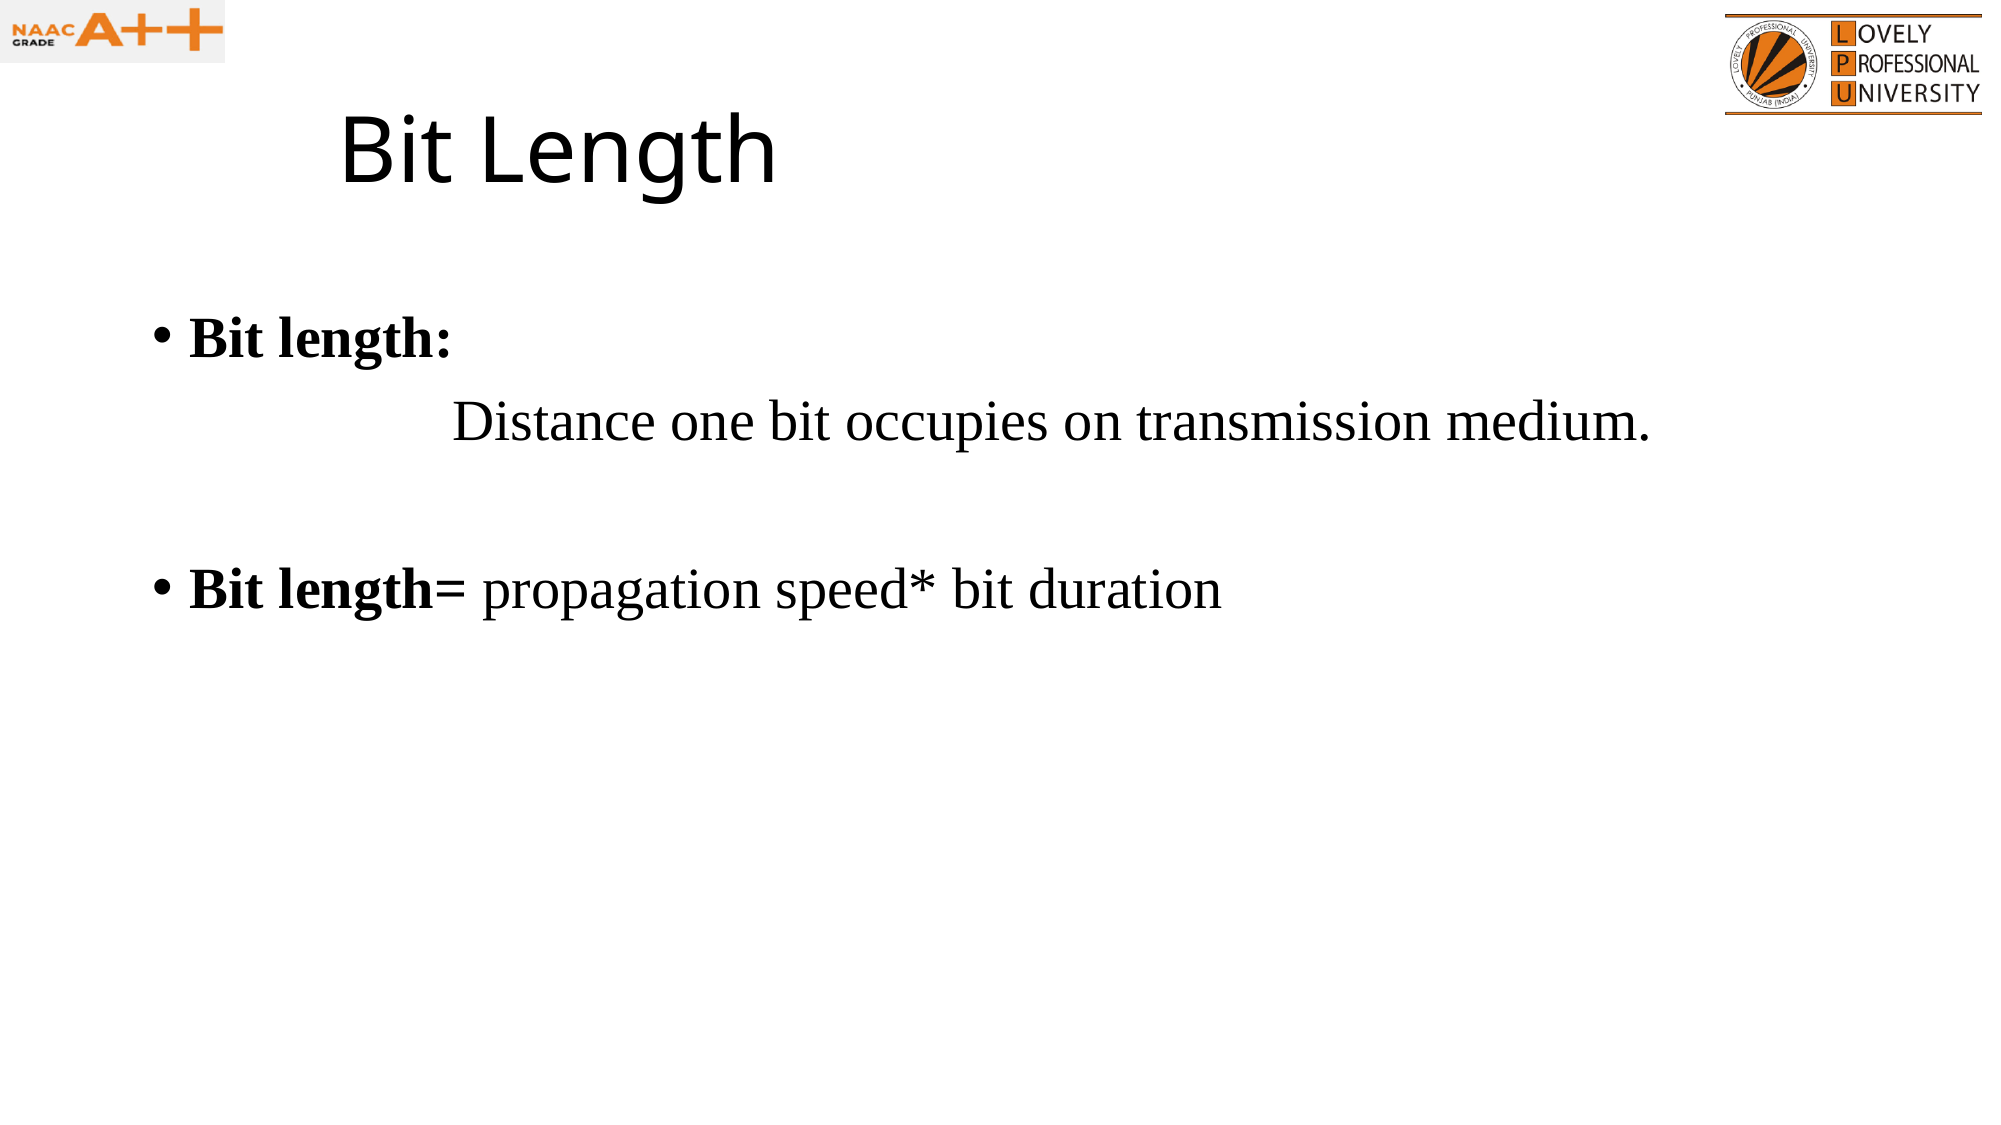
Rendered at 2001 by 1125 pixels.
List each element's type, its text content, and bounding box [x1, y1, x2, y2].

list Bit length: Distance one bit occupies on transmission medium. Bit length= propagation speed* bit duration [137, 299, 1863, 1014]
title Bit Length [322, 95, 1653, 264]
picture [0, 0, 225, 63]
picture [1724, 14, 1982, 115]
